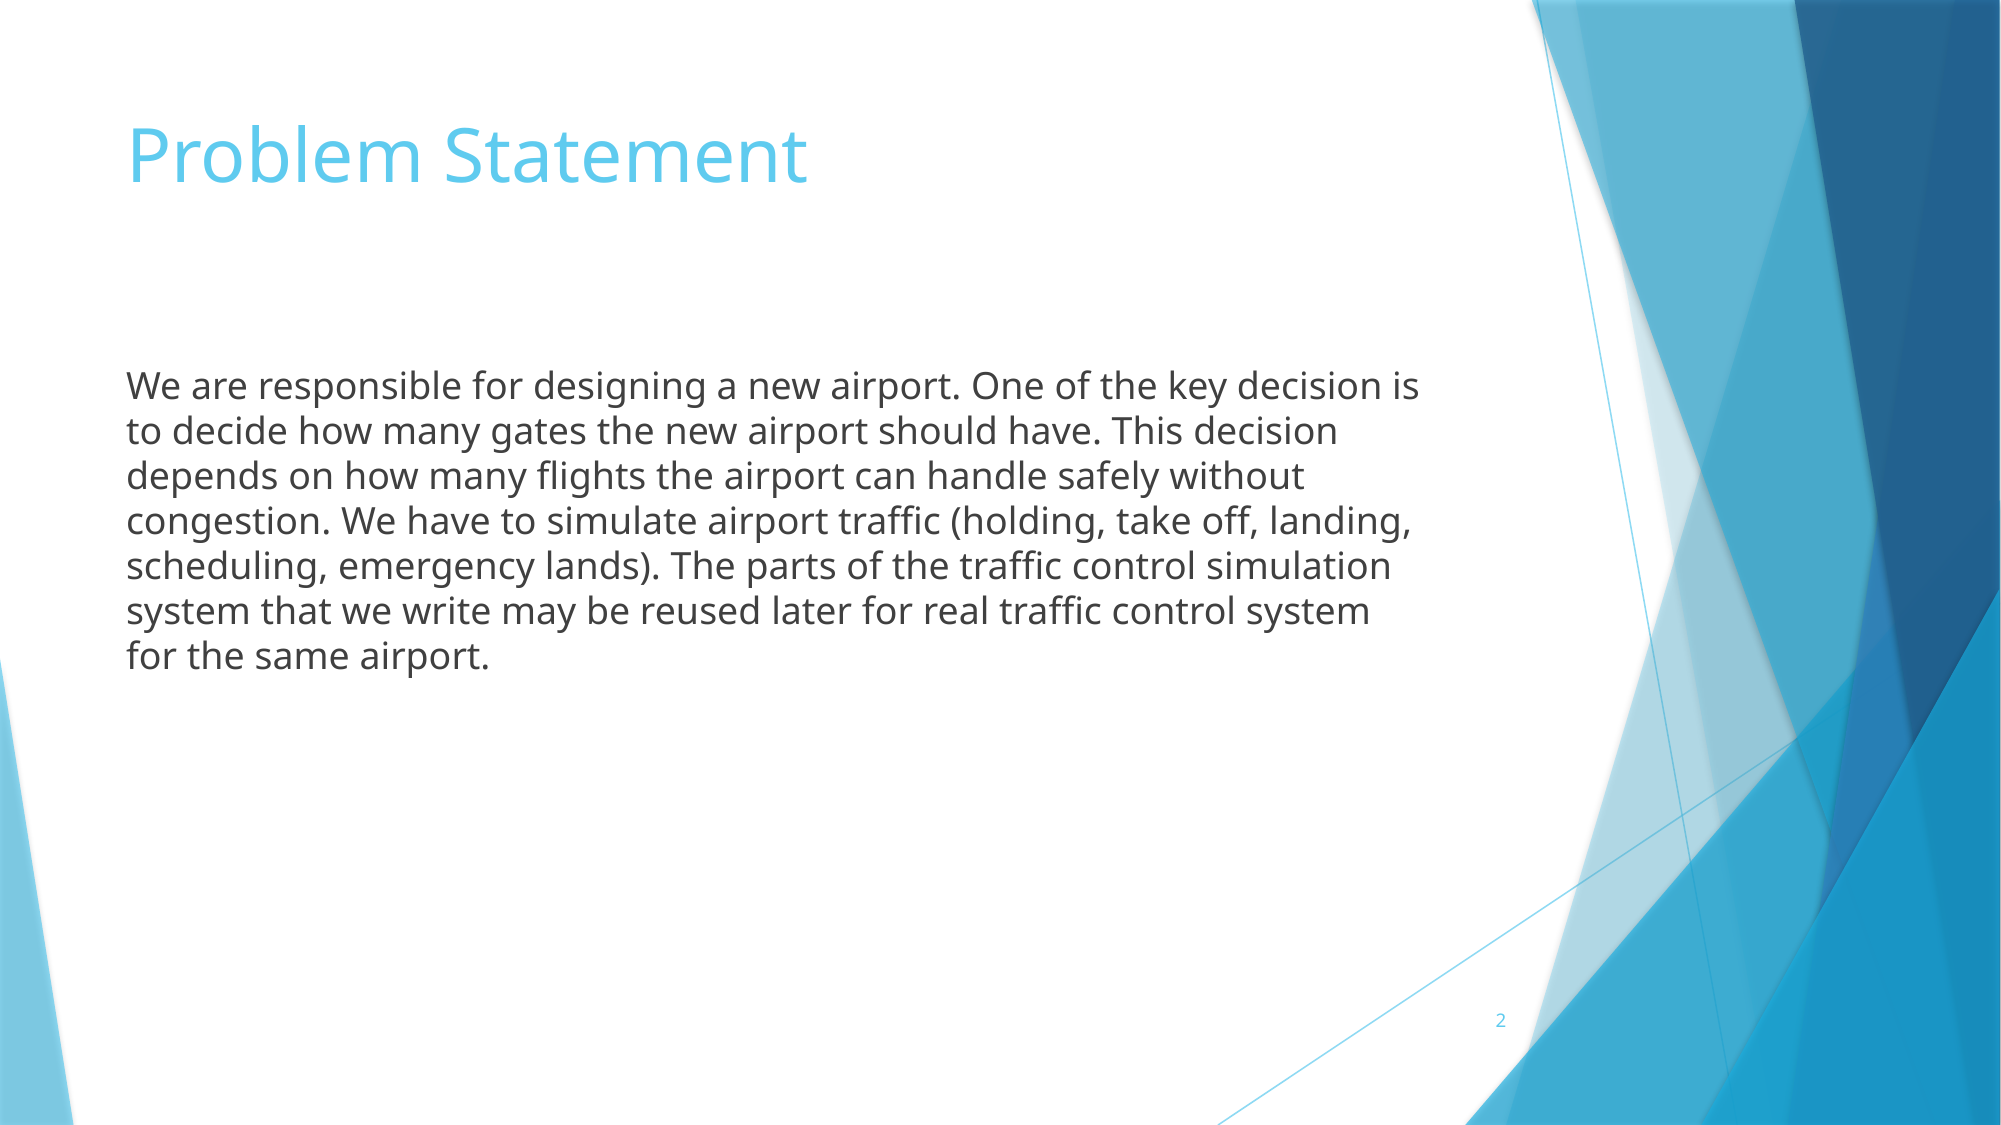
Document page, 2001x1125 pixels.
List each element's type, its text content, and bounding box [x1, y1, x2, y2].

title Problem Statement [111, 99, 1522, 317]
list We are responsible for designing a new airport. One of the key decision is to decide how many gates the new airport should have. This decision depends on how many flights the airport can handle safely without congestion. We have to simulate airport traffic (holding, take off, landing, scheduling, emergency lands). The parts of the traffic control simulation system that we write may be reused later for real traffic control system for the same airport. [111, 354, 1443, 766]
slide_number 2 [1409, 991, 1522, 1051]
